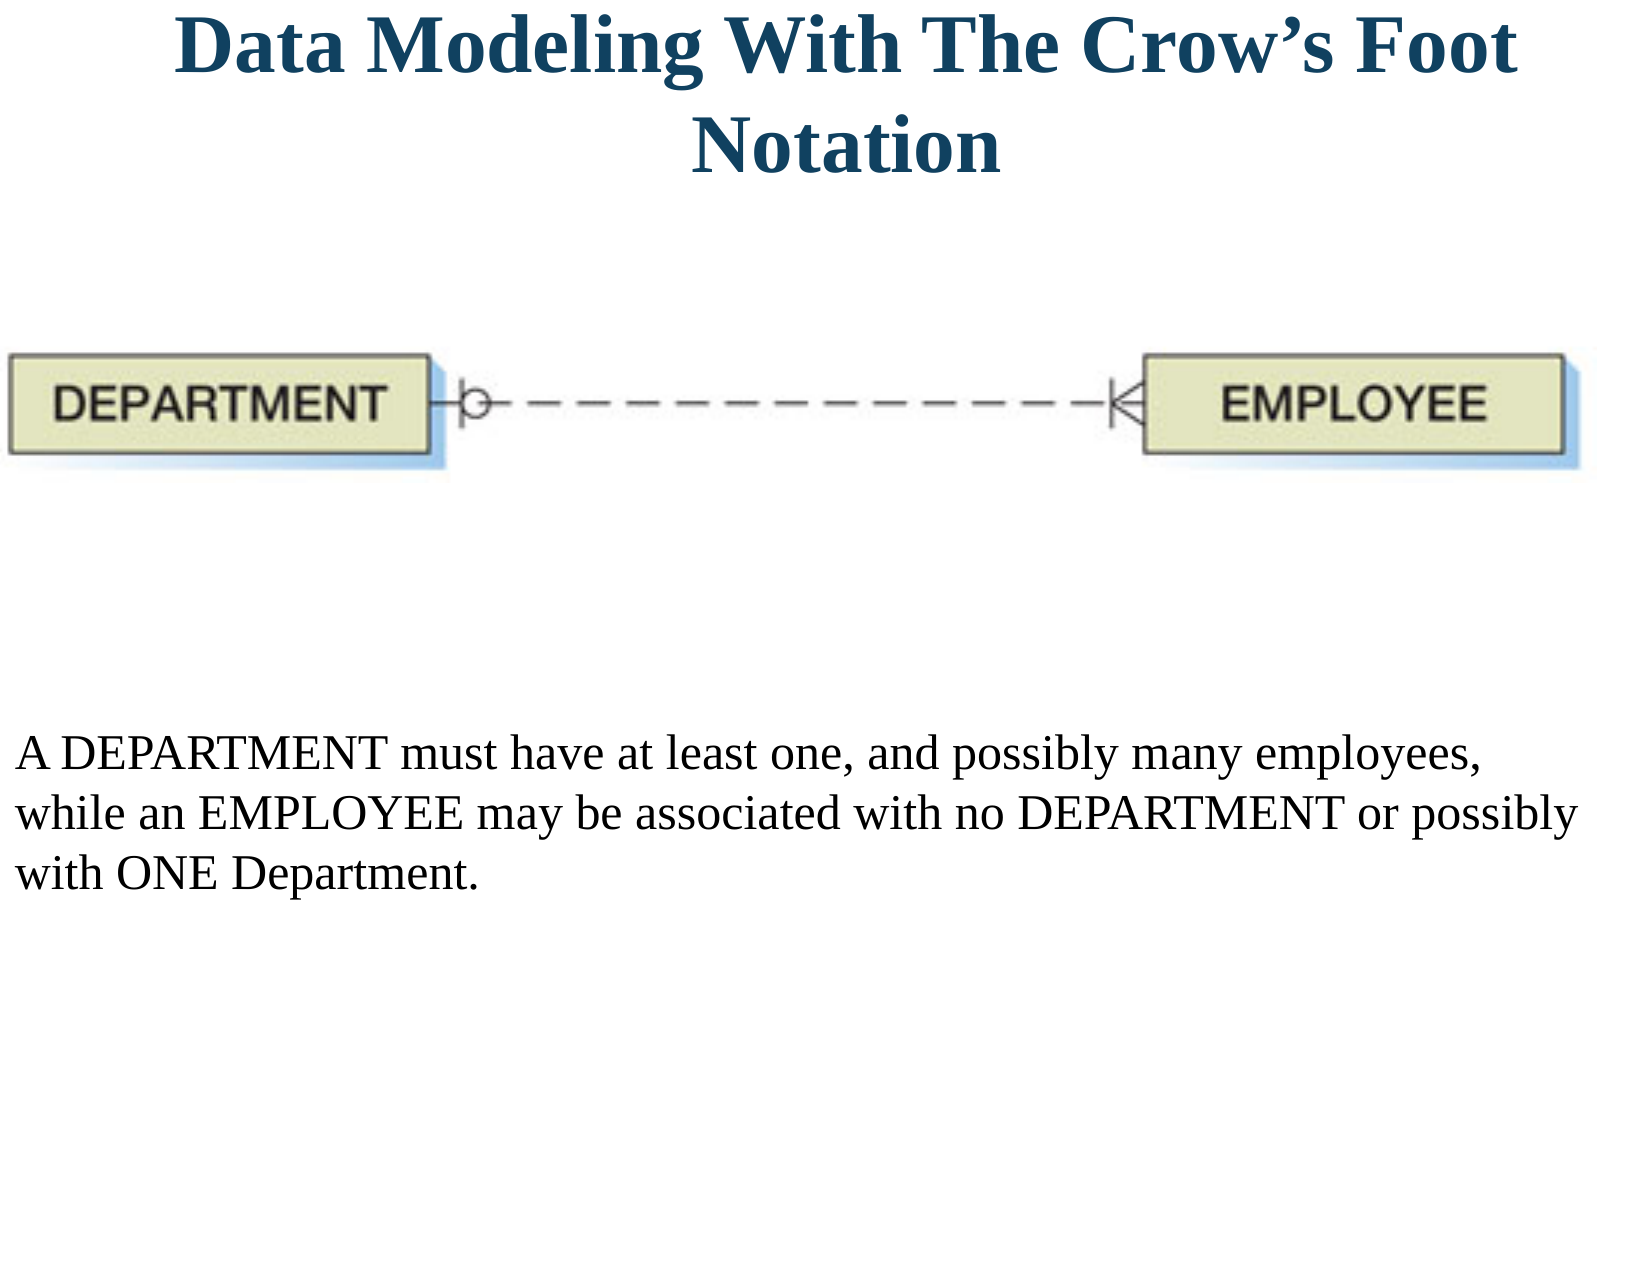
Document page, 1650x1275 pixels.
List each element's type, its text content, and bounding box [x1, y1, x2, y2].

title Data Modeling With The Crow’s Foot Notation [87, 0, 1607, 179]
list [0, 324, 1597, 483]
text_box A DEPARTMENT must have at least one, and possibly many employees, while an EMPLOYEE may be associated with no DEPARTMENT or possibly with ONE Department. [0, 712, 1613, 908]
